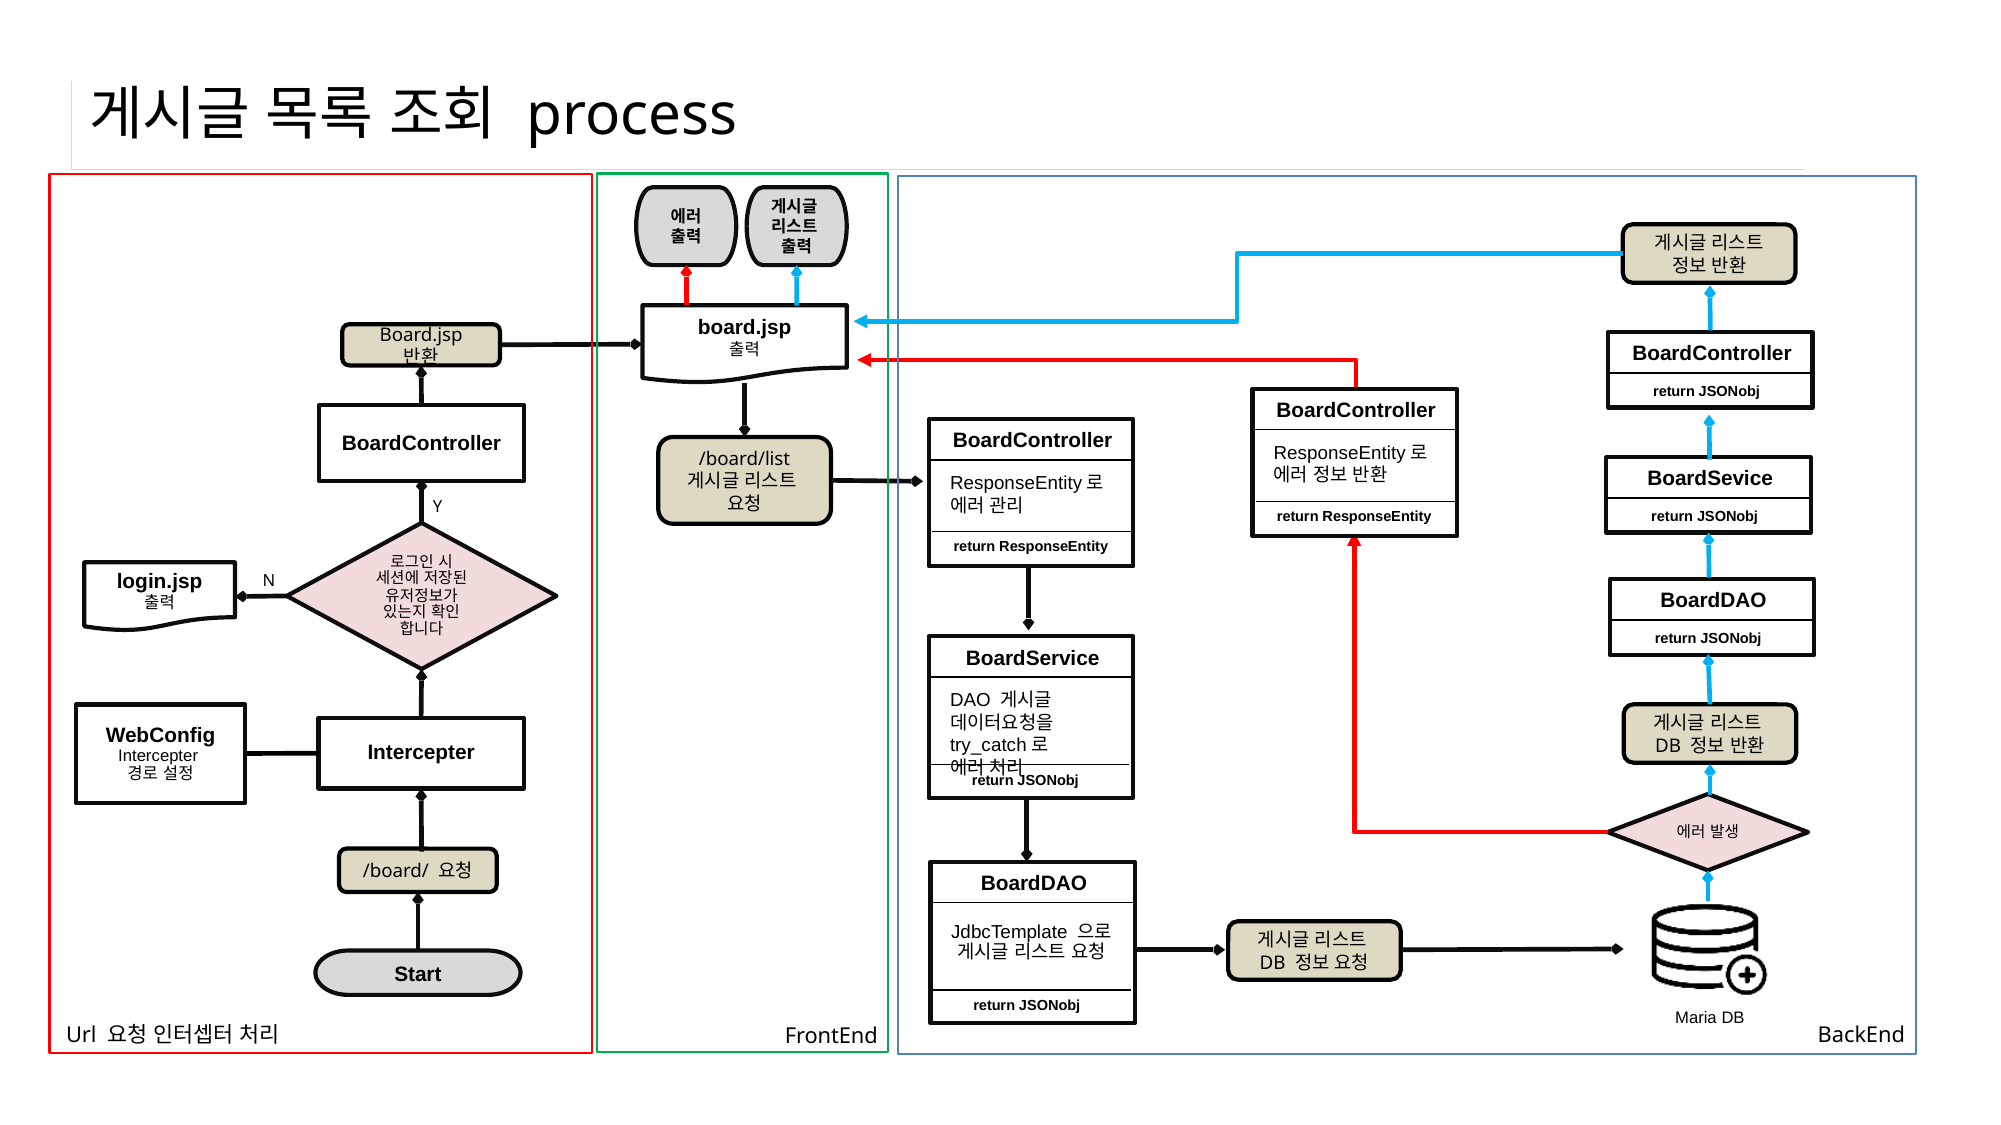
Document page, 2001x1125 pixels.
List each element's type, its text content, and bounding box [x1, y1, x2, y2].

text_box [1711, 625, 1816, 657]
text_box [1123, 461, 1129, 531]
text_box Y [831, 482, 889, 488]
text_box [1707, 654, 1711, 705]
text_box BackEnd [1803, 1013, 1921, 1055]
text_box return JSONobj [1604, 376, 1809, 407]
text_box 파일 저장소 [248, 755, 314, 759]
text_box 1 [1609, 623, 1809, 654]
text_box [1091, 330, 1122, 625]
text_box ResponseEntity로 에러 정보 반환 [1258, 433, 1460, 493]
text_box /board/update 게시글ID 제목, 내용, 파일 게시글 수정 요청 [1402, 950, 1623, 956]
text_box [1250, 387, 1459, 538]
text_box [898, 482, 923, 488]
text_box Y [597, 346, 640, 350]
text_box 파일 저장소 [500, 346, 593, 350]
text_box Url 요청 인터셉터 처리 [51, 1012, 295, 1054]
text_box return JSONobj [1602, 501, 1807, 532]
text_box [853, 253, 1624, 322]
title 게시글 목록 조회 process [74, 61, 1949, 162]
text_box BoardDAO [1613, 579, 1814, 619]
text_box /board/update 게시글ID 제목, 내용, 파일 게시글 수정 요청 [936, 532, 1129, 631]
text_box [898, 175, 1916, 1055]
text_box return ResponseEntity [1252, 501, 1457, 532]
text_box [1606, 330, 1815, 410]
text_box [1710, 455, 1813, 535]
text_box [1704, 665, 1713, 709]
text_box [1353, 532, 1608, 833]
text_box return JSONobj [1613, 629, 1811, 654]
text_box FrontEnd [770, 1014, 893, 1056]
text_box /board/update 게시글ID 제목, 내용, 파일 게시글 수정 요청 [934, 461, 1089, 531]
text_box [597, 173, 889, 1052]
text_box BoardController [1611, 332, 1813, 372]
text_box BoardController [1255, 389, 1457, 429]
text_box 파일 저장소 [236, 597, 285, 602]
text_box [49, 174, 593, 1053]
text_box BoardSevice [1609, 457, 1811, 497]
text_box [1091, 124, 1122, 251]
picture [1644, 900, 1772, 1001]
text_box [1604, 455, 1703, 501]
